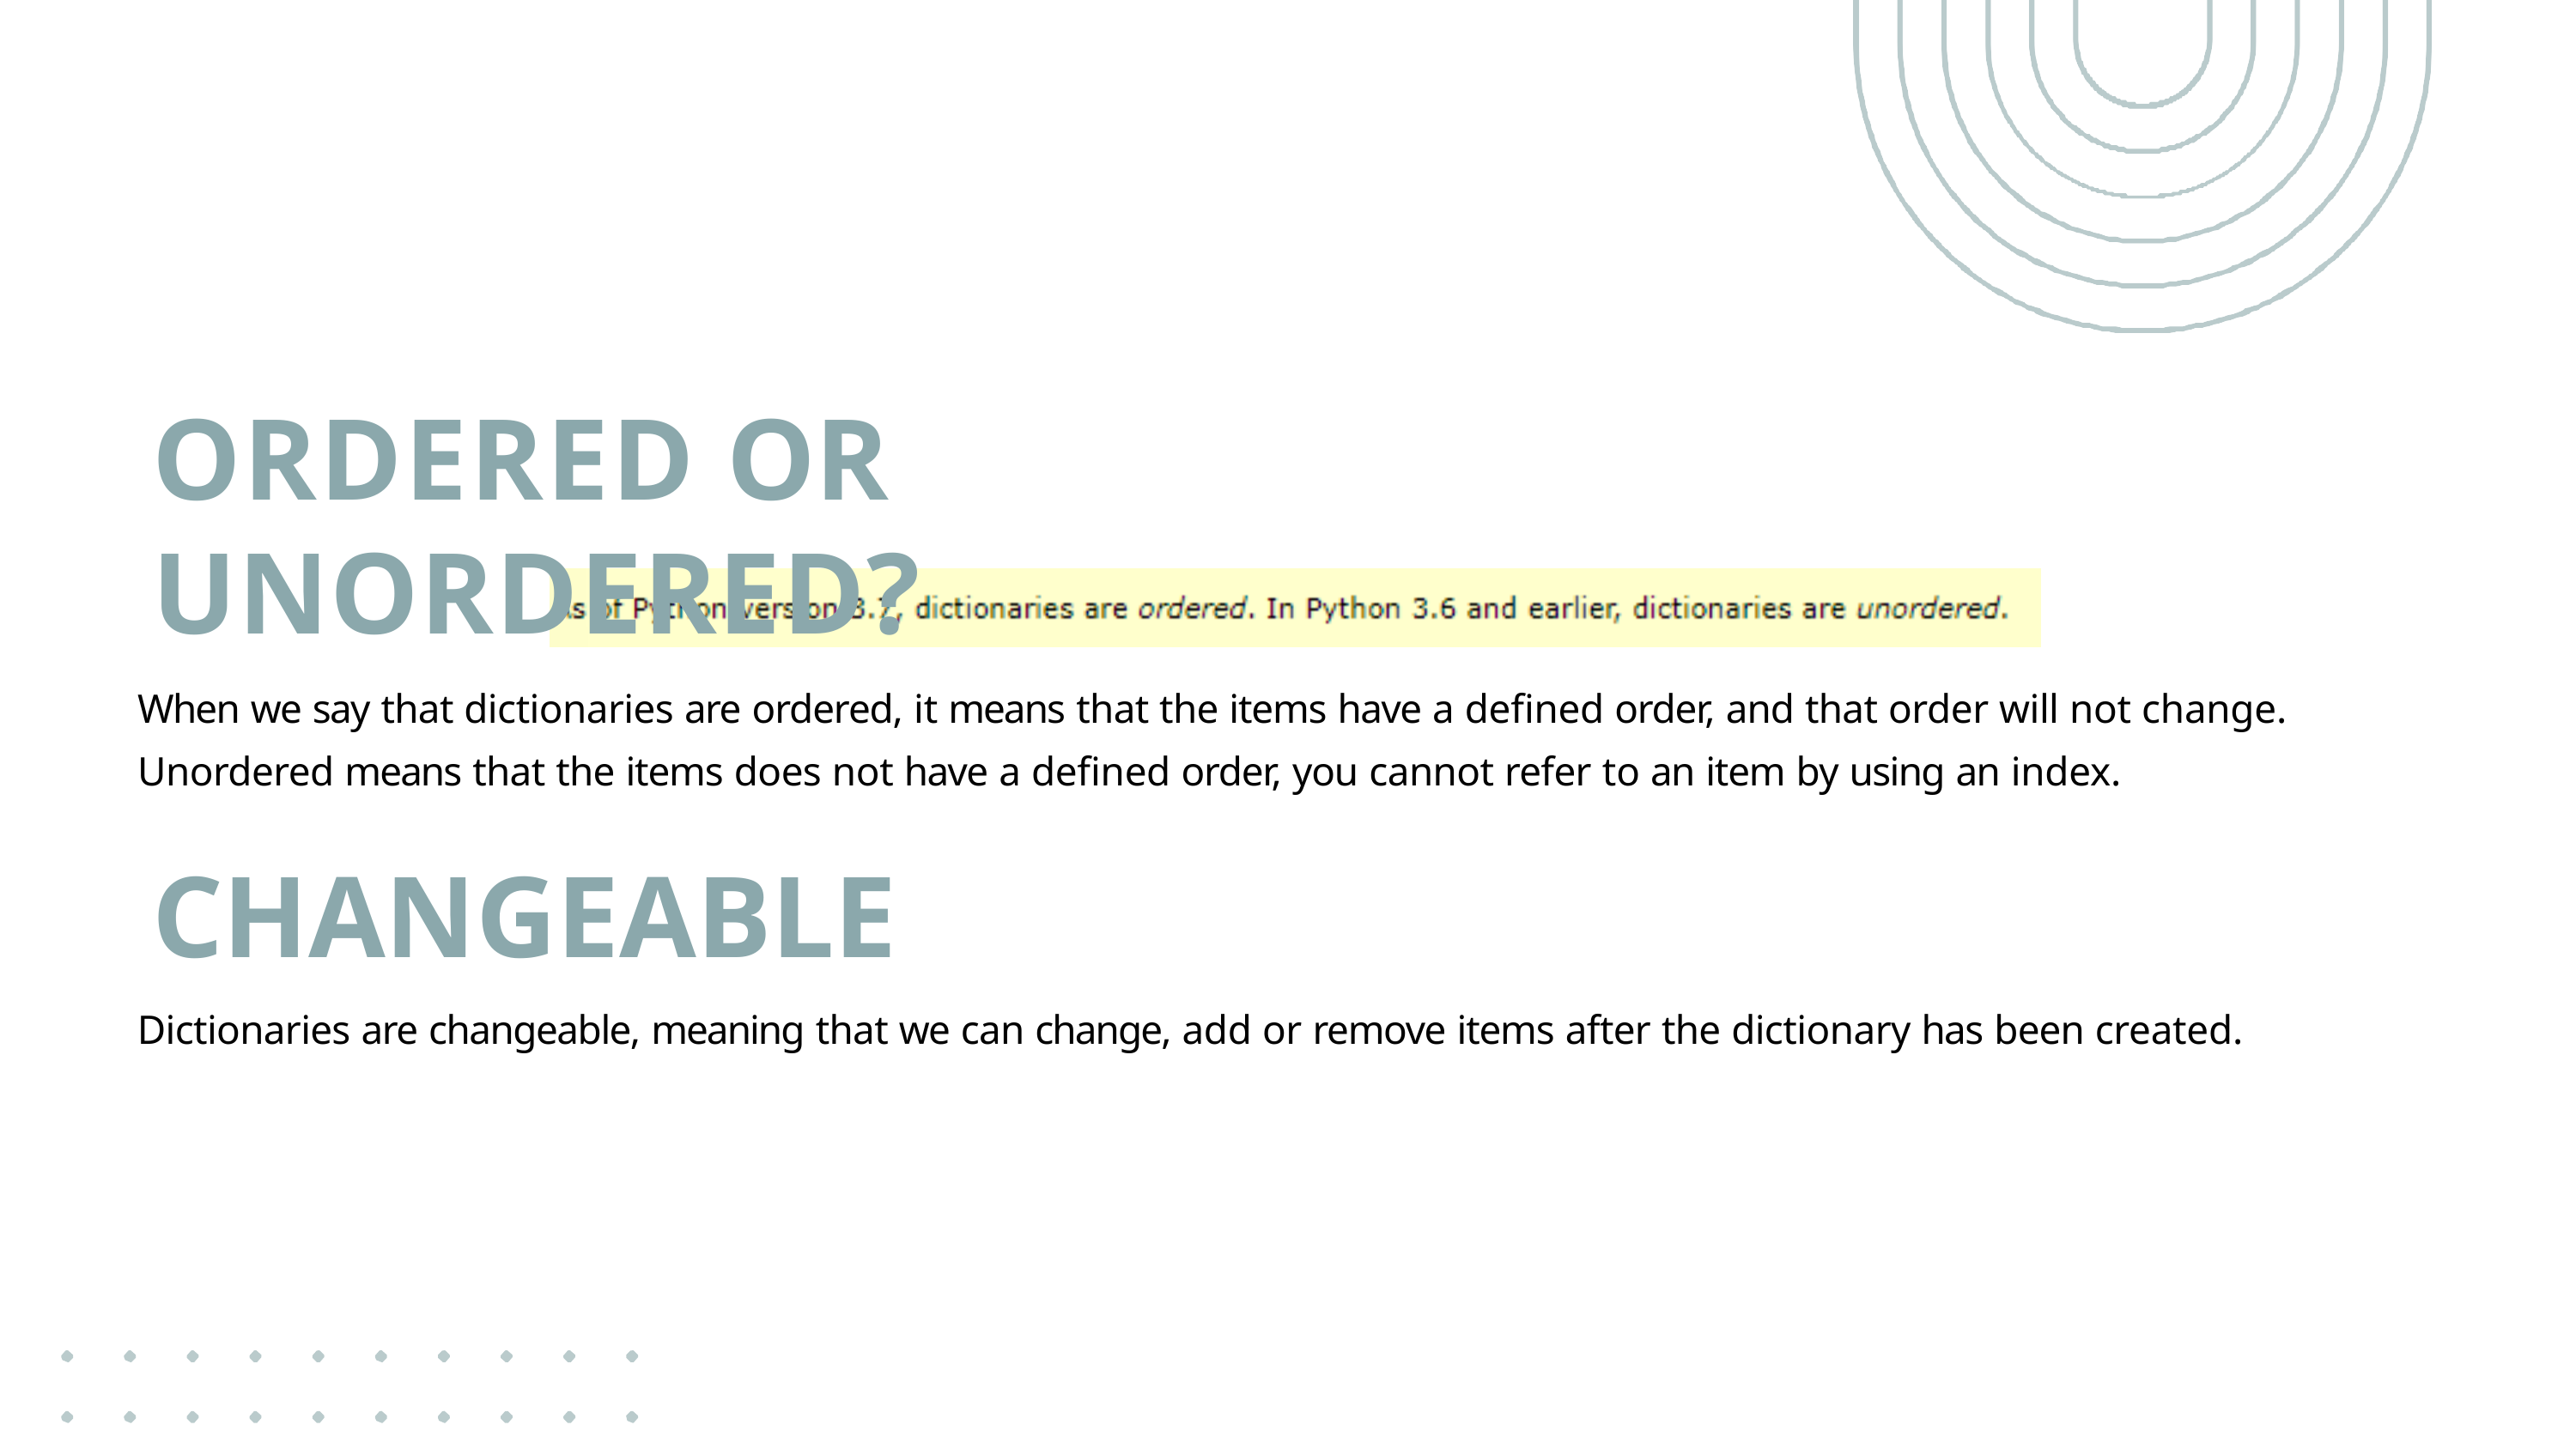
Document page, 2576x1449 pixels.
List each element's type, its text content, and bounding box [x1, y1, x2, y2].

title ORDERED OR UNORDERED? [150, 385, 1616, 657]
text_box [374, 1350, 387, 1362]
text_box [249, 1350, 262, 1362]
text_box [61, 1350, 74, 1362]
text_box [312, 1410, 325, 1423]
text_box [186, 1410, 199, 1423]
text_box [61, 1410, 74, 1423]
text_box [374, 1410, 387, 1423]
text_box [501, 1410, 513, 1423]
text_box [186, 1350, 199, 1362]
text_box [124, 1410, 137, 1423]
text_box [501, 1350, 513, 1362]
picture [1852, 0, 2432, 333]
text_box [563, 1350, 575, 1362]
picture [550, 568, 2041, 647]
text_box [438, 1410, 450, 1423]
text_box When we say that dictionaries are ordered, it means that the items have a defined order, and that order will not change. Unordered means that the items does not have a defined order, you cannot refer to an item by using an index. [136, 666, 2399, 794]
text_box [438, 1350, 450, 1362]
text_box [124, 1350, 137, 1362]
text_box [563, 1410, 576, 1423]
text_box [626, 1350, 639, 1362]
text_box [312, 1350, 325, 1362]
text_box [626, 1410, 639, 1423]
text_box [249, 1410, 262, 1423]
text_box CHANGEABLE Dictionaries are changeable, meaning that we can change, add or remove items after the dictionary has been created. [136, 770, 2360, 1053]
